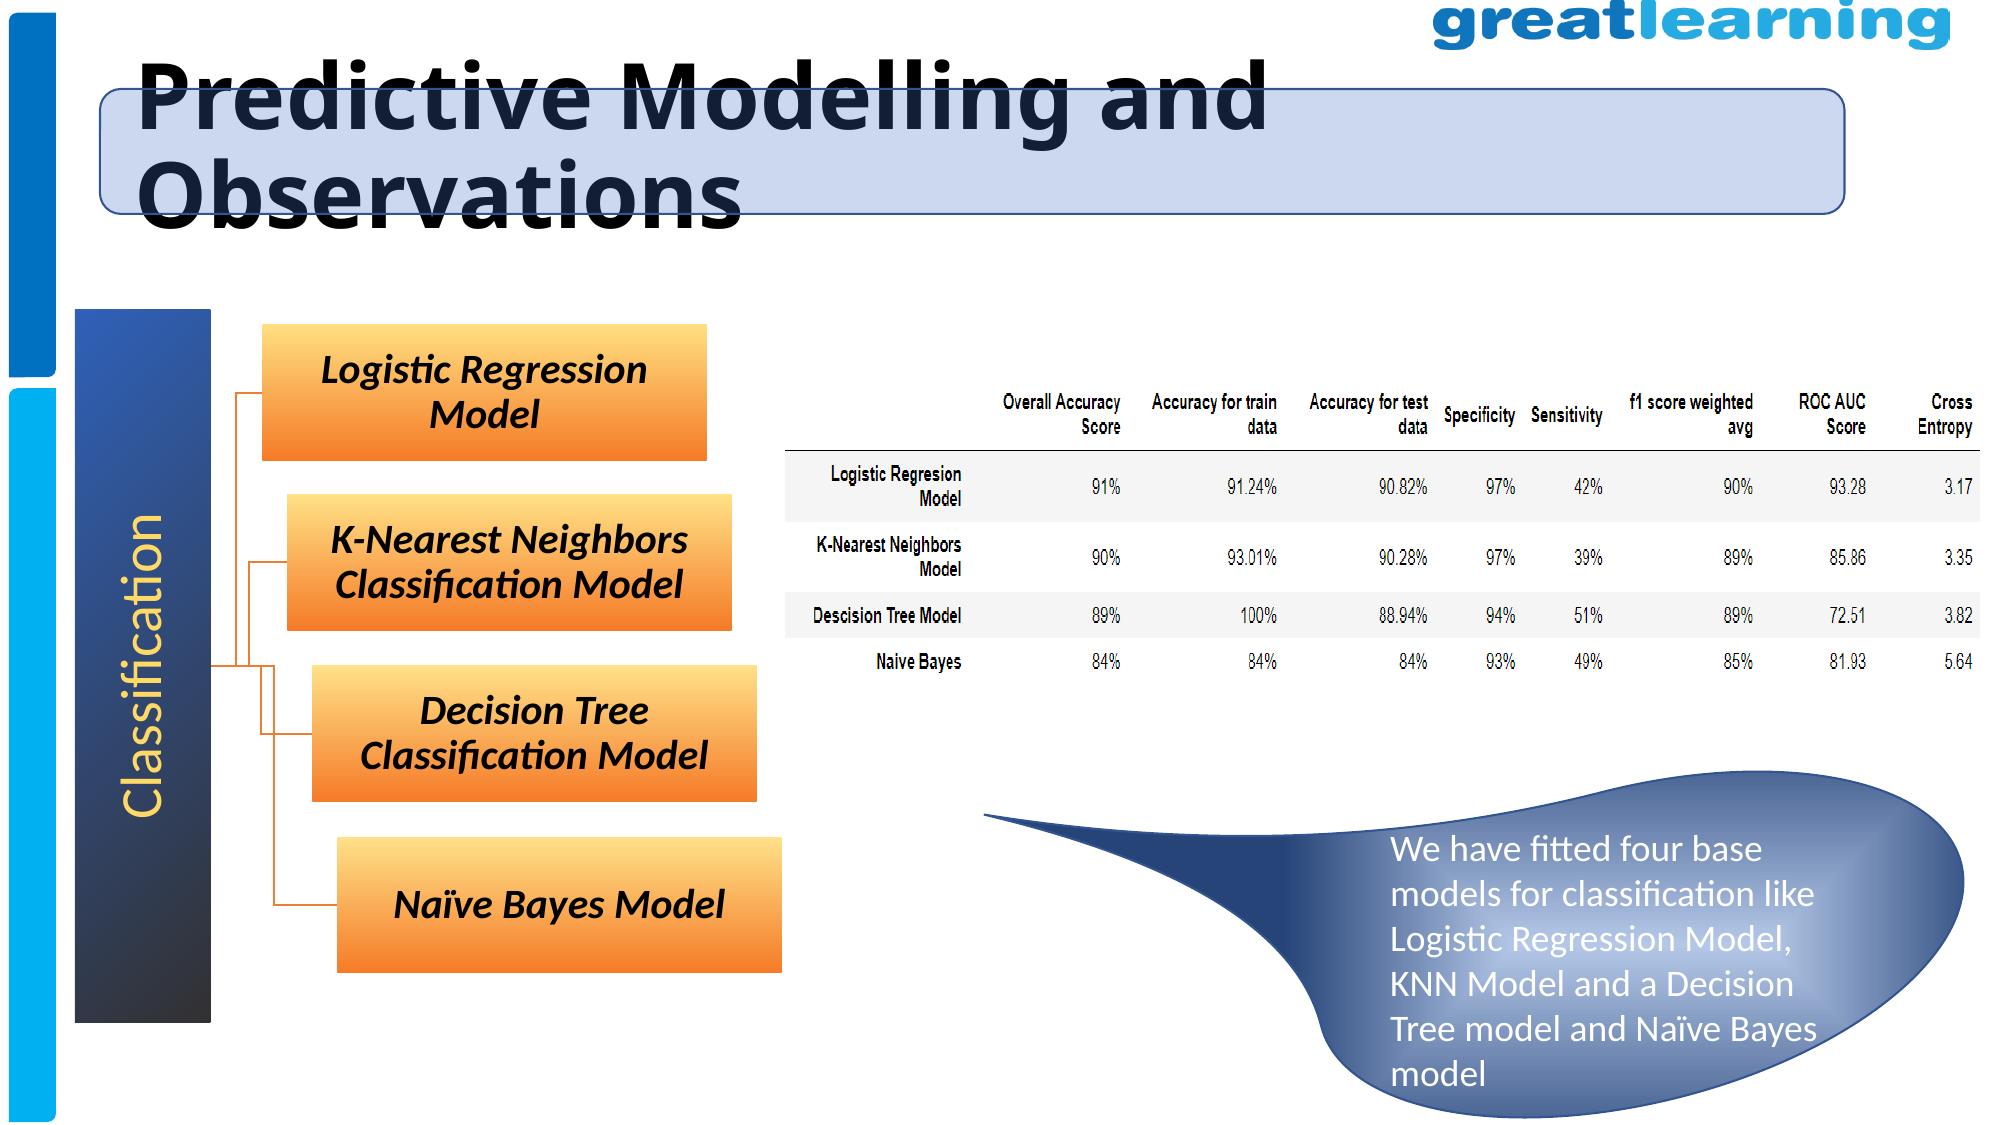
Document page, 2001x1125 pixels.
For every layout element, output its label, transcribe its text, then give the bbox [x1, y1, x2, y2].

text_box [98, 87, 1846, 215]
title Predictive Modelling and Observations [119, 40, 1845, 102]
text_box [1407, 1102, 1664, 1119]
text_box [1038, 821, 1375, 1089]
picture [781, 364, 1987, 688]
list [74, 309, 1038, 1023]
title Predictive Modelling and Observations [119, 201, 1845, 259]
text_box [1476, 770, 1965, 1028]
picture [1433, 0, 1950, 50]
text_box We have fitted four base models for classification like Logistic Regression Model, KNN Model and a Decision Tree model and Naïve Bayes model [1375, 817, 1851, 1102]
